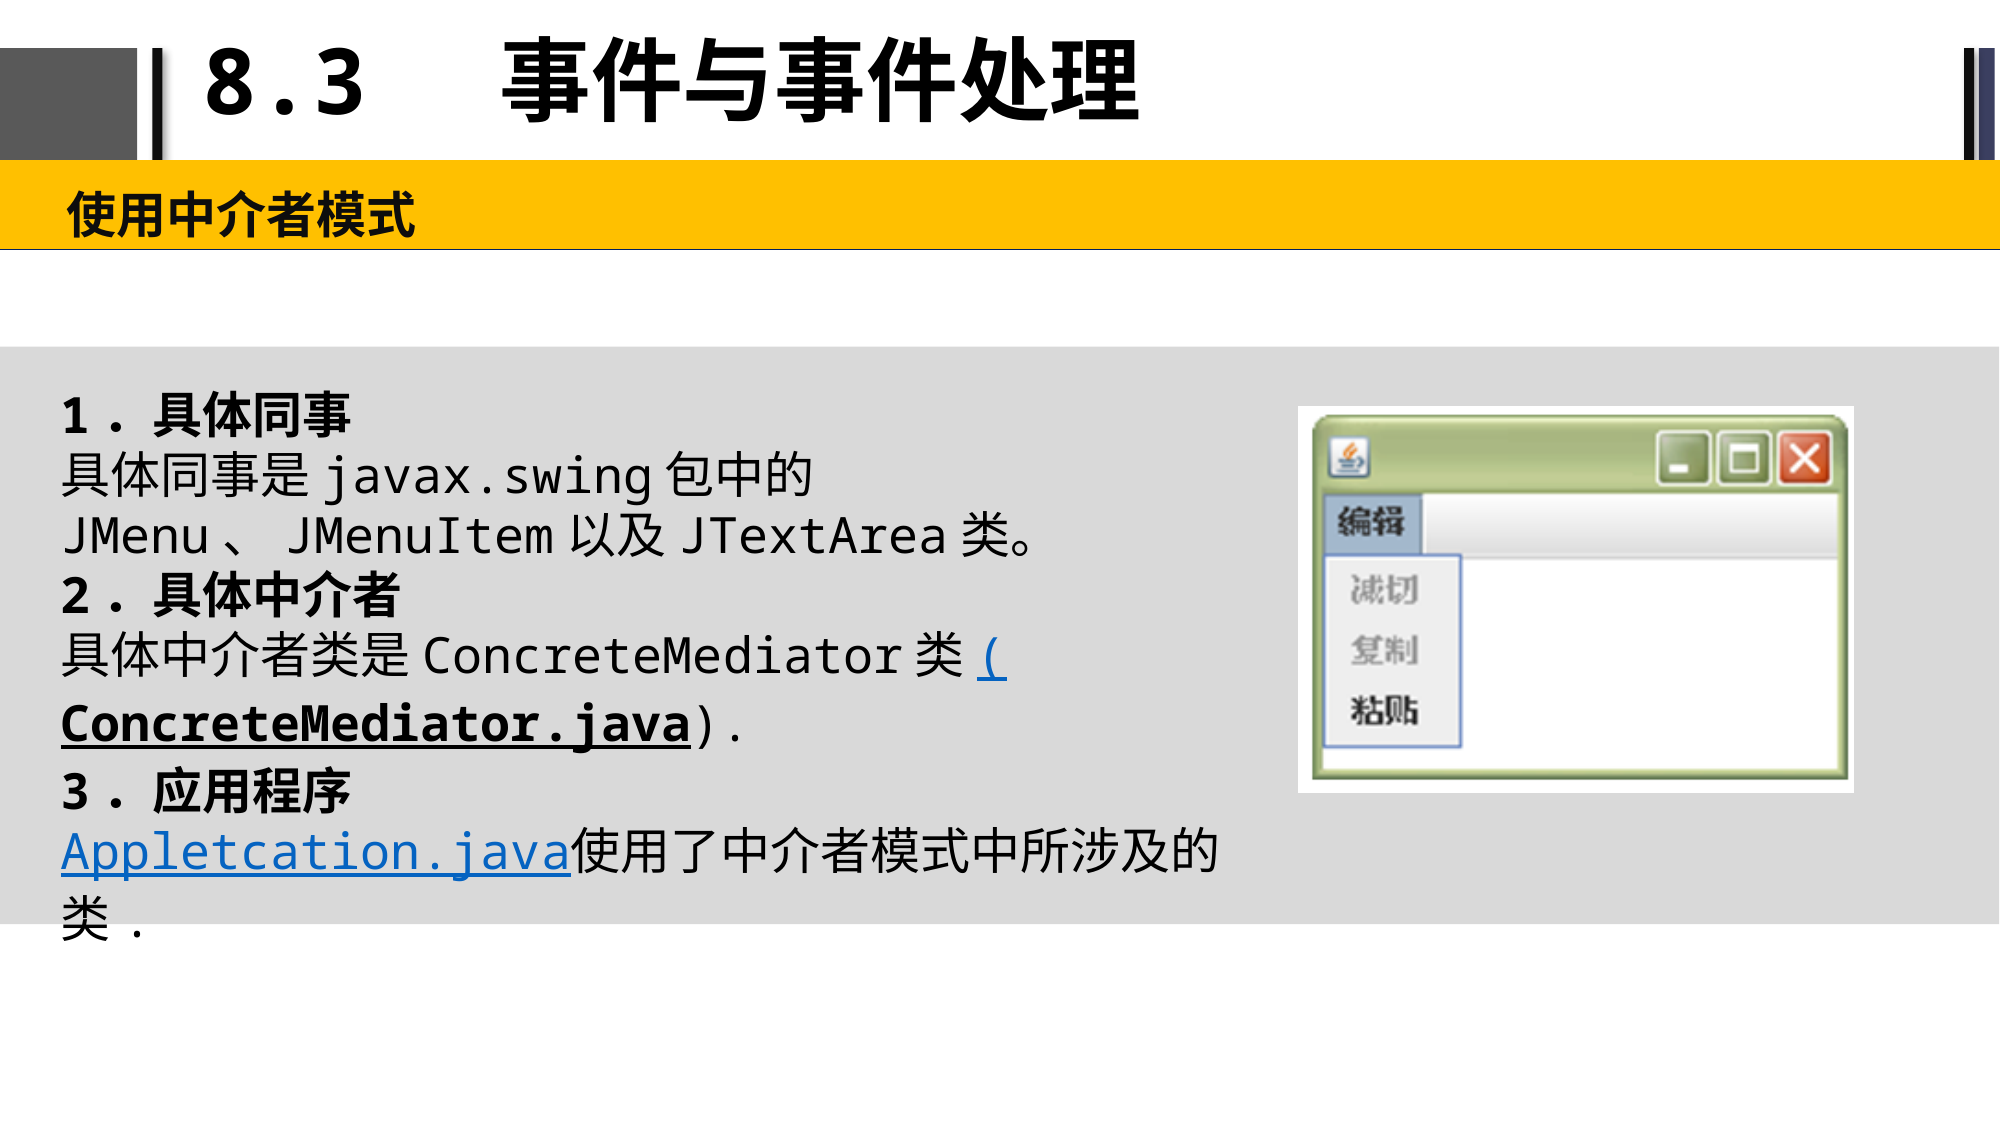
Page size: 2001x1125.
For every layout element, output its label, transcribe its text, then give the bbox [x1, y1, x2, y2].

title 8.3 事件与事件处理 [187, 2, 1459, 160]
text_box [0, 346, 2000, 925]
picture [1298, 406, 1854, 794]
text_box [0, 160, 2000, 250]
text_box 1．具体同事 具体同事是javax.swing包中的JMenu、JMenuItem以及JTextArea类。 2．具体中介者 具体中介者类是ConcreteMediator类(ConcreteMediator.java). 3．应用程序 Appletcation.java使用了中介者模式中所涉及的类. [46, 375, 1277, 1016]
